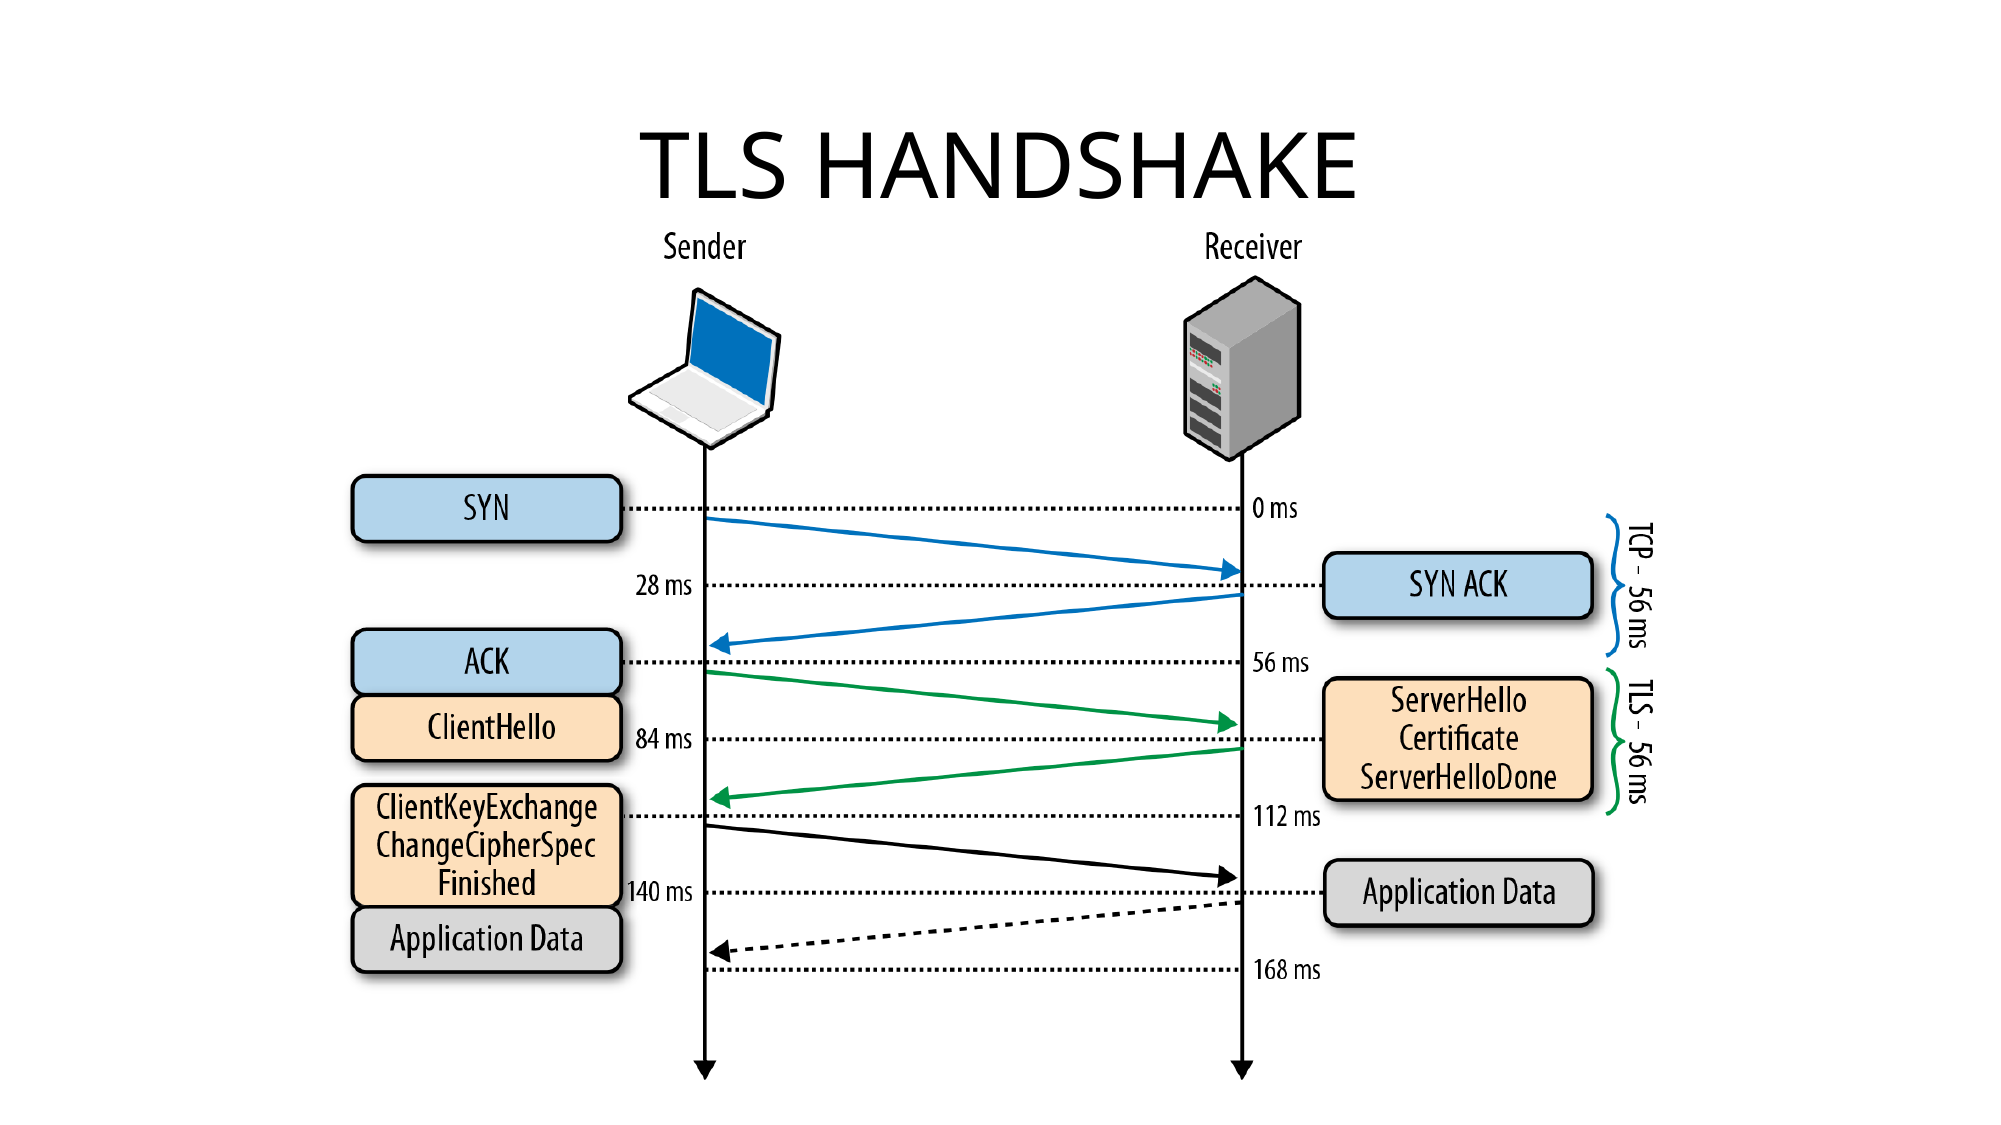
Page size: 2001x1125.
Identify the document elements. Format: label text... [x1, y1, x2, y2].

picture [339, 226, 1661, 1080]
title TLS HANDSHAKE [137, 59, 1863, 278]
